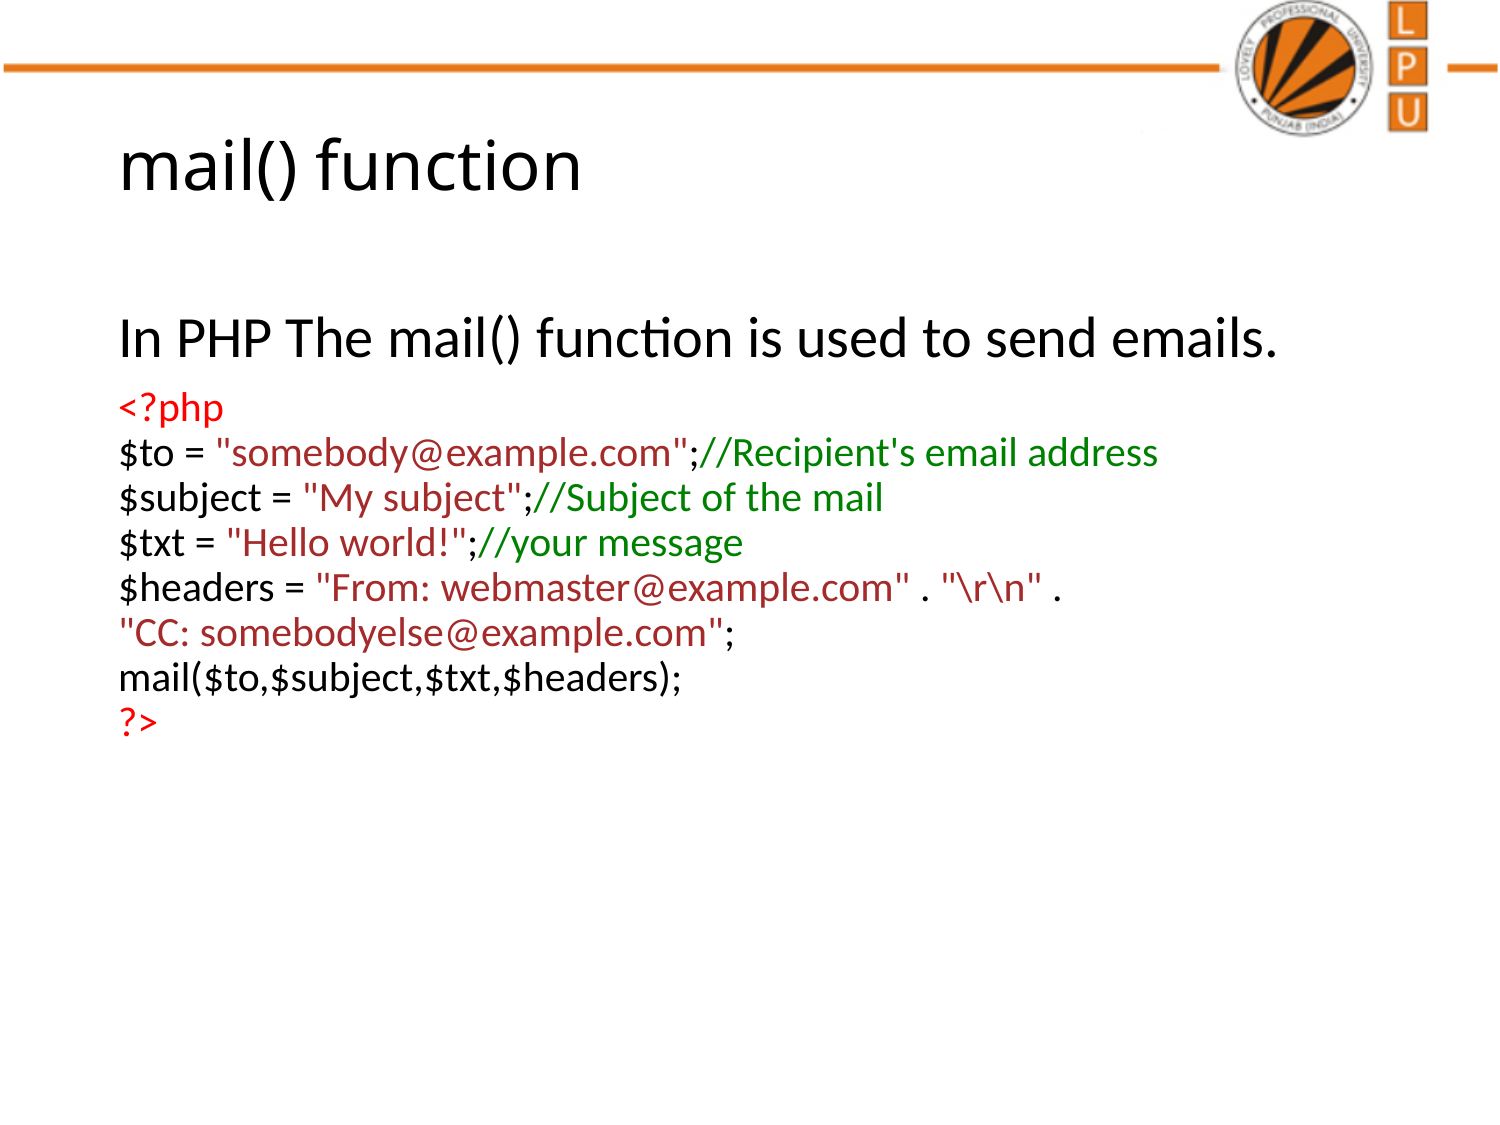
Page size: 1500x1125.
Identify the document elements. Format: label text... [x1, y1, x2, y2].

picture [3, 0, 1500, 155]
title mail() function [103, 59, 1397, 278]
list In PHP The mail() function is used to send emails. <?php $to = "somebody@example.com";//Recipient's email address $subject = "My subject";//Subject of the mail $txt = "Hello world!";//your message $headers = "From: webmaster@example.com" . "\r\n" . "CC: somebodyelse@example.com"; mail($to,$subject,$txt,$headers); ?> [103, 299, 1397, 1014]
